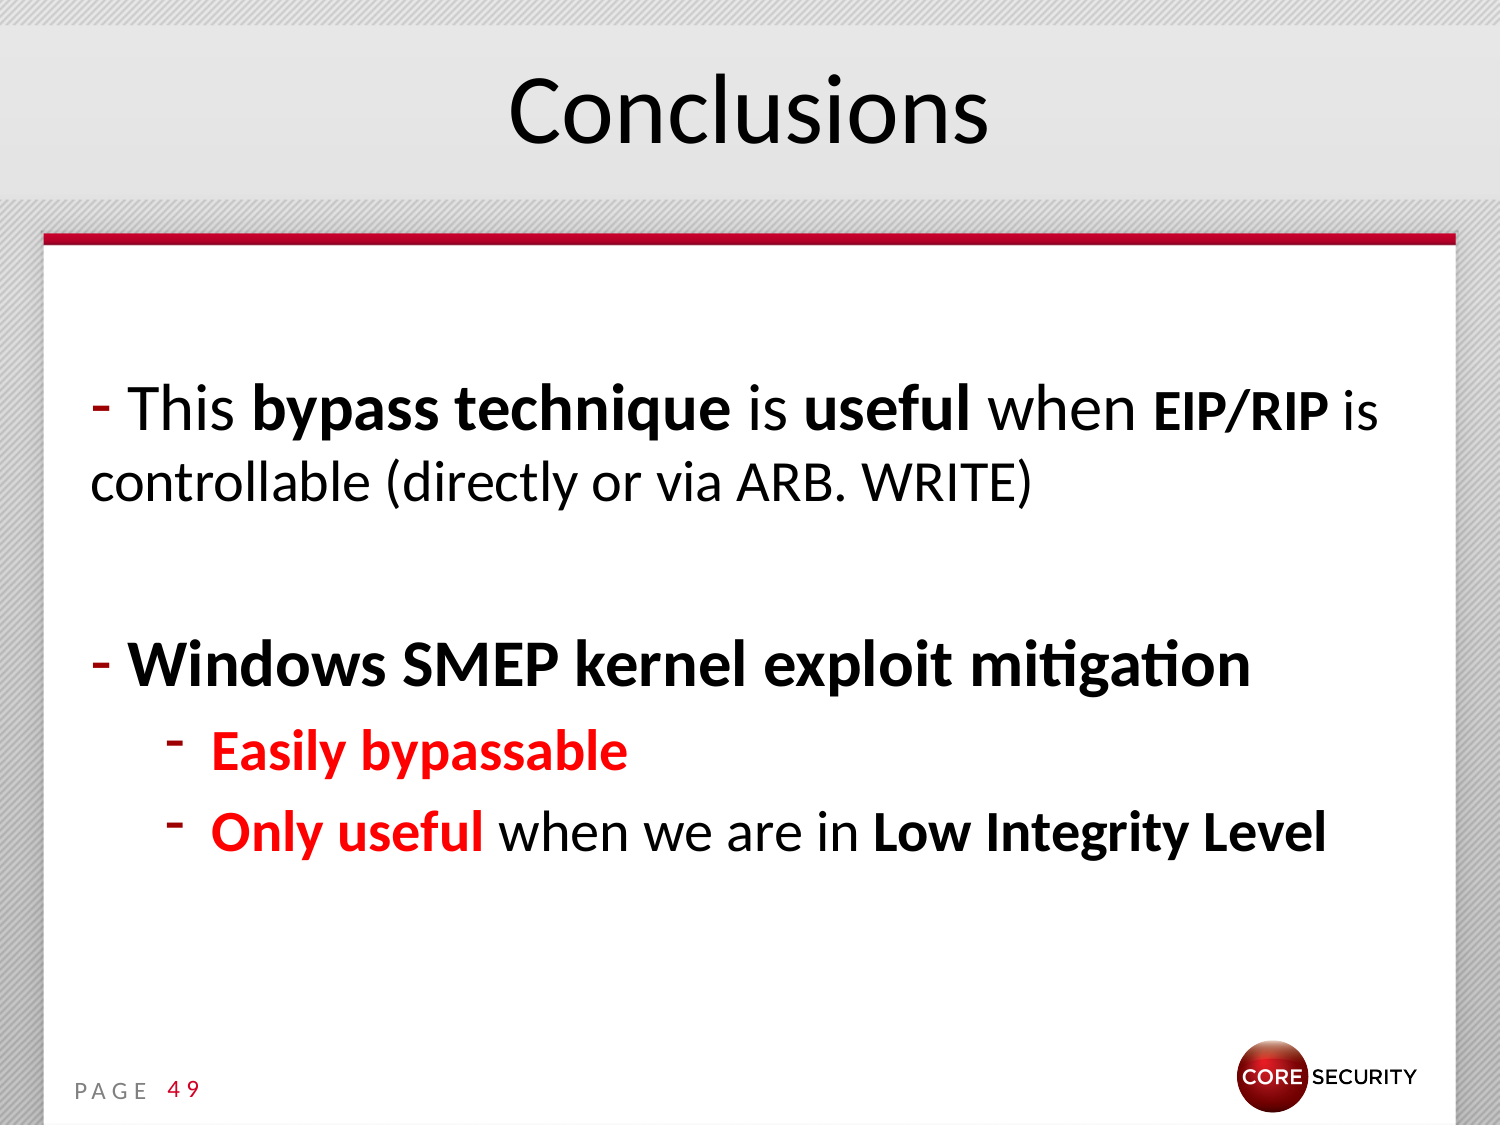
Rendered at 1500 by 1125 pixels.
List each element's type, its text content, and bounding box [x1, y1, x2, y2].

picture [0, 0, 1500, 1125]
title Conclusions [75, 67, 1425, 172]
slide_number 49 [152, 1067, 503, 1111]
list This bypass technique is useful when EIP/RIP is controllable (directly or via ARB. WRITE) Windows SMEP kernel exploit mitigation Easily bypassable Only useful when we are in Low Integrity Level [75, 262, 1425, 1003]
